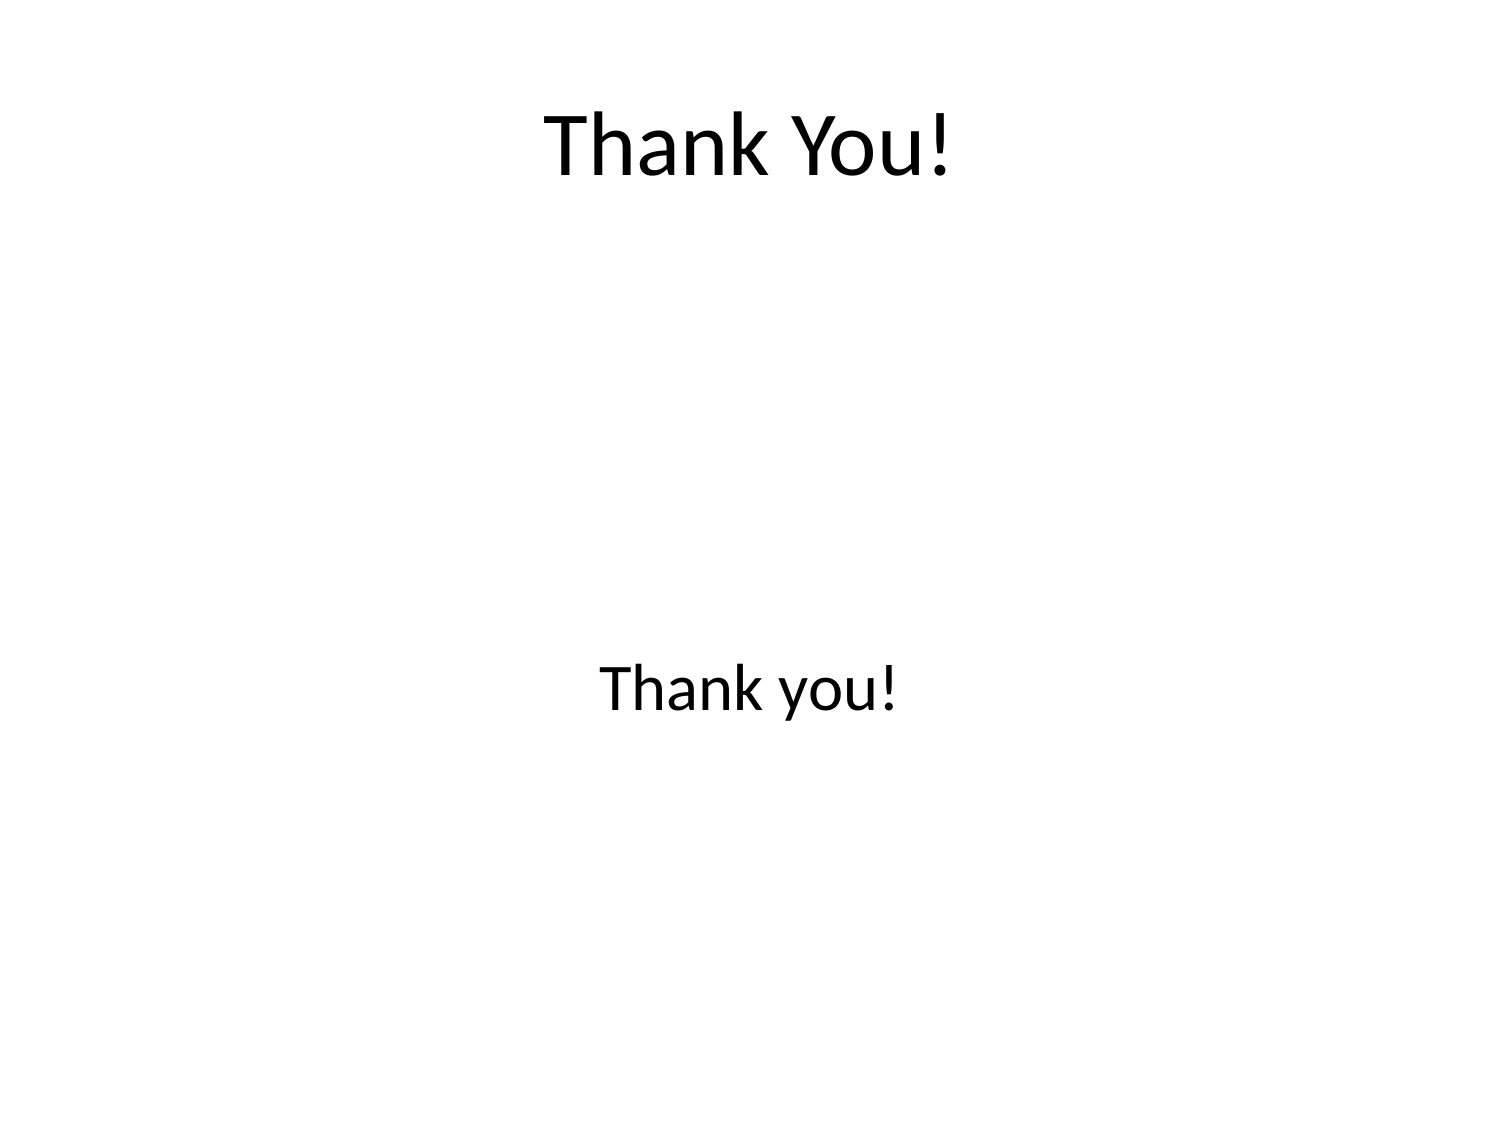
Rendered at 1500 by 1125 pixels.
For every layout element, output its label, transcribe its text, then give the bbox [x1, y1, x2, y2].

title Thank You! [75, 45, 1425, 233]
list Thank you! [75, 262, 1425, 1005]
